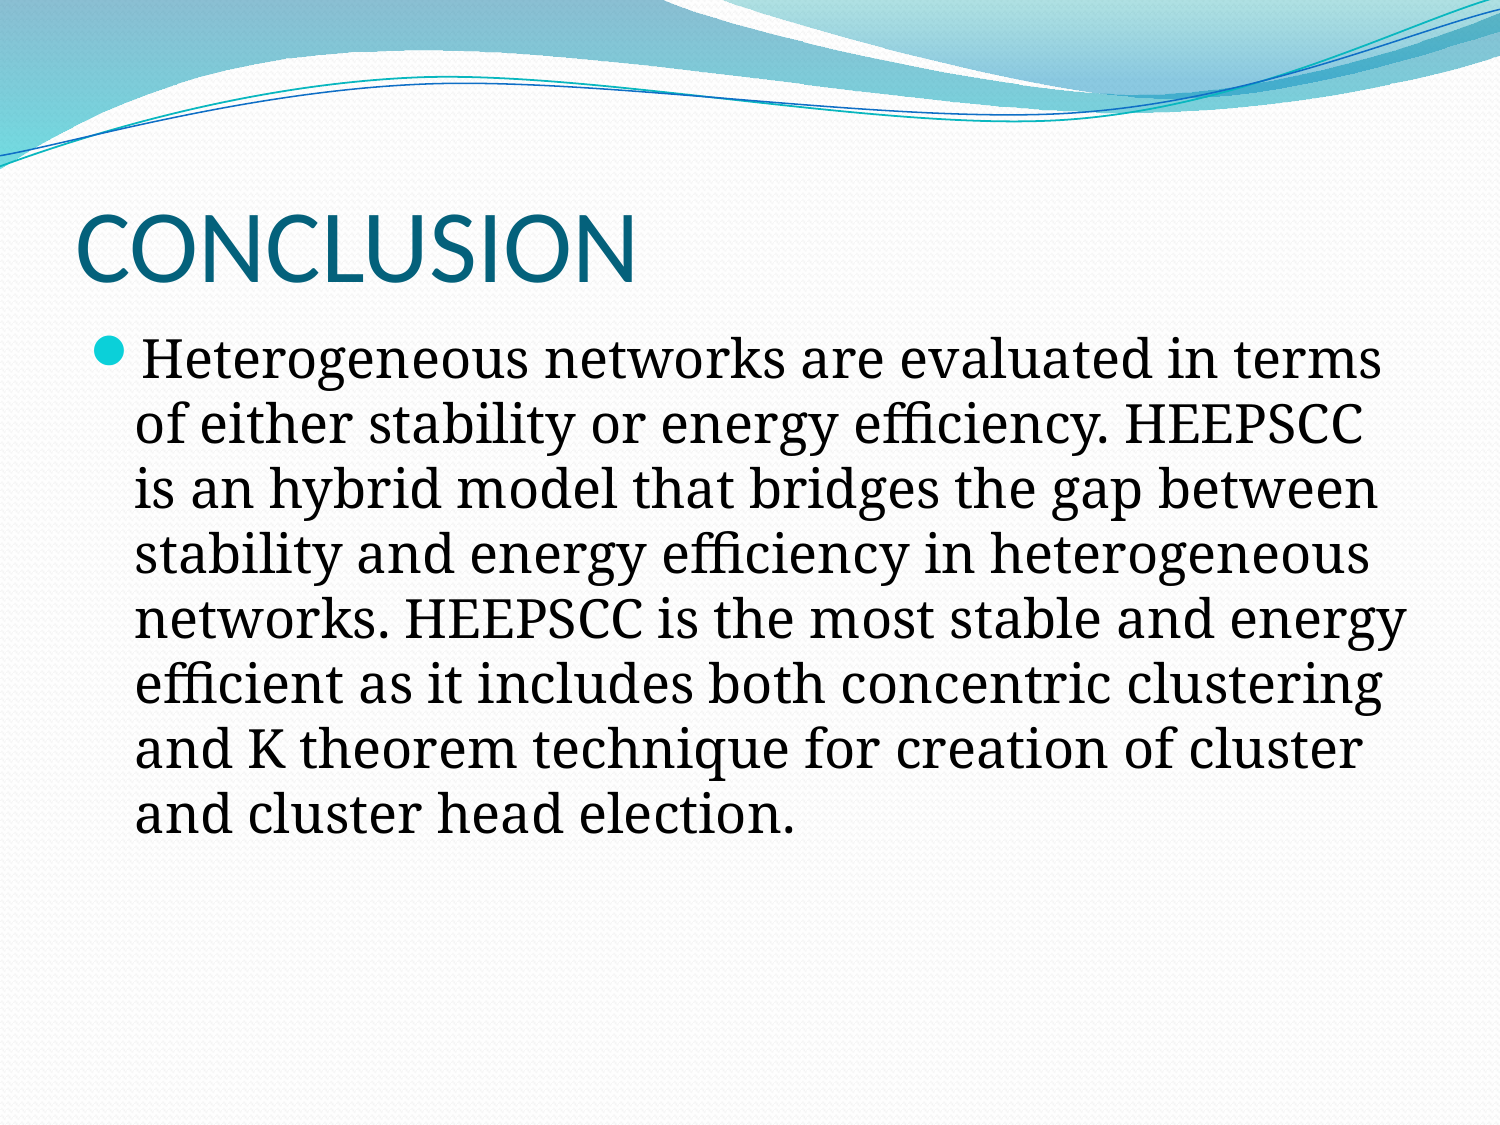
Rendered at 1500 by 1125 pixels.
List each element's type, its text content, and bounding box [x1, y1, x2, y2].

list Heterogeneous networks are evaluated in terms of either stability or energy efficiency. HEEPSCC is an hybrid model that bridges the gap between stability and energy efficiency in heterogeneous networks. HEEPSCC is the most stable and energy efficient as it includes both concentric clustering and K theorem technique for creation of cluster and cluster head election. [75, 317, 1425, 1038]
title CONCLUSION [75, 115, 1425, 303]
